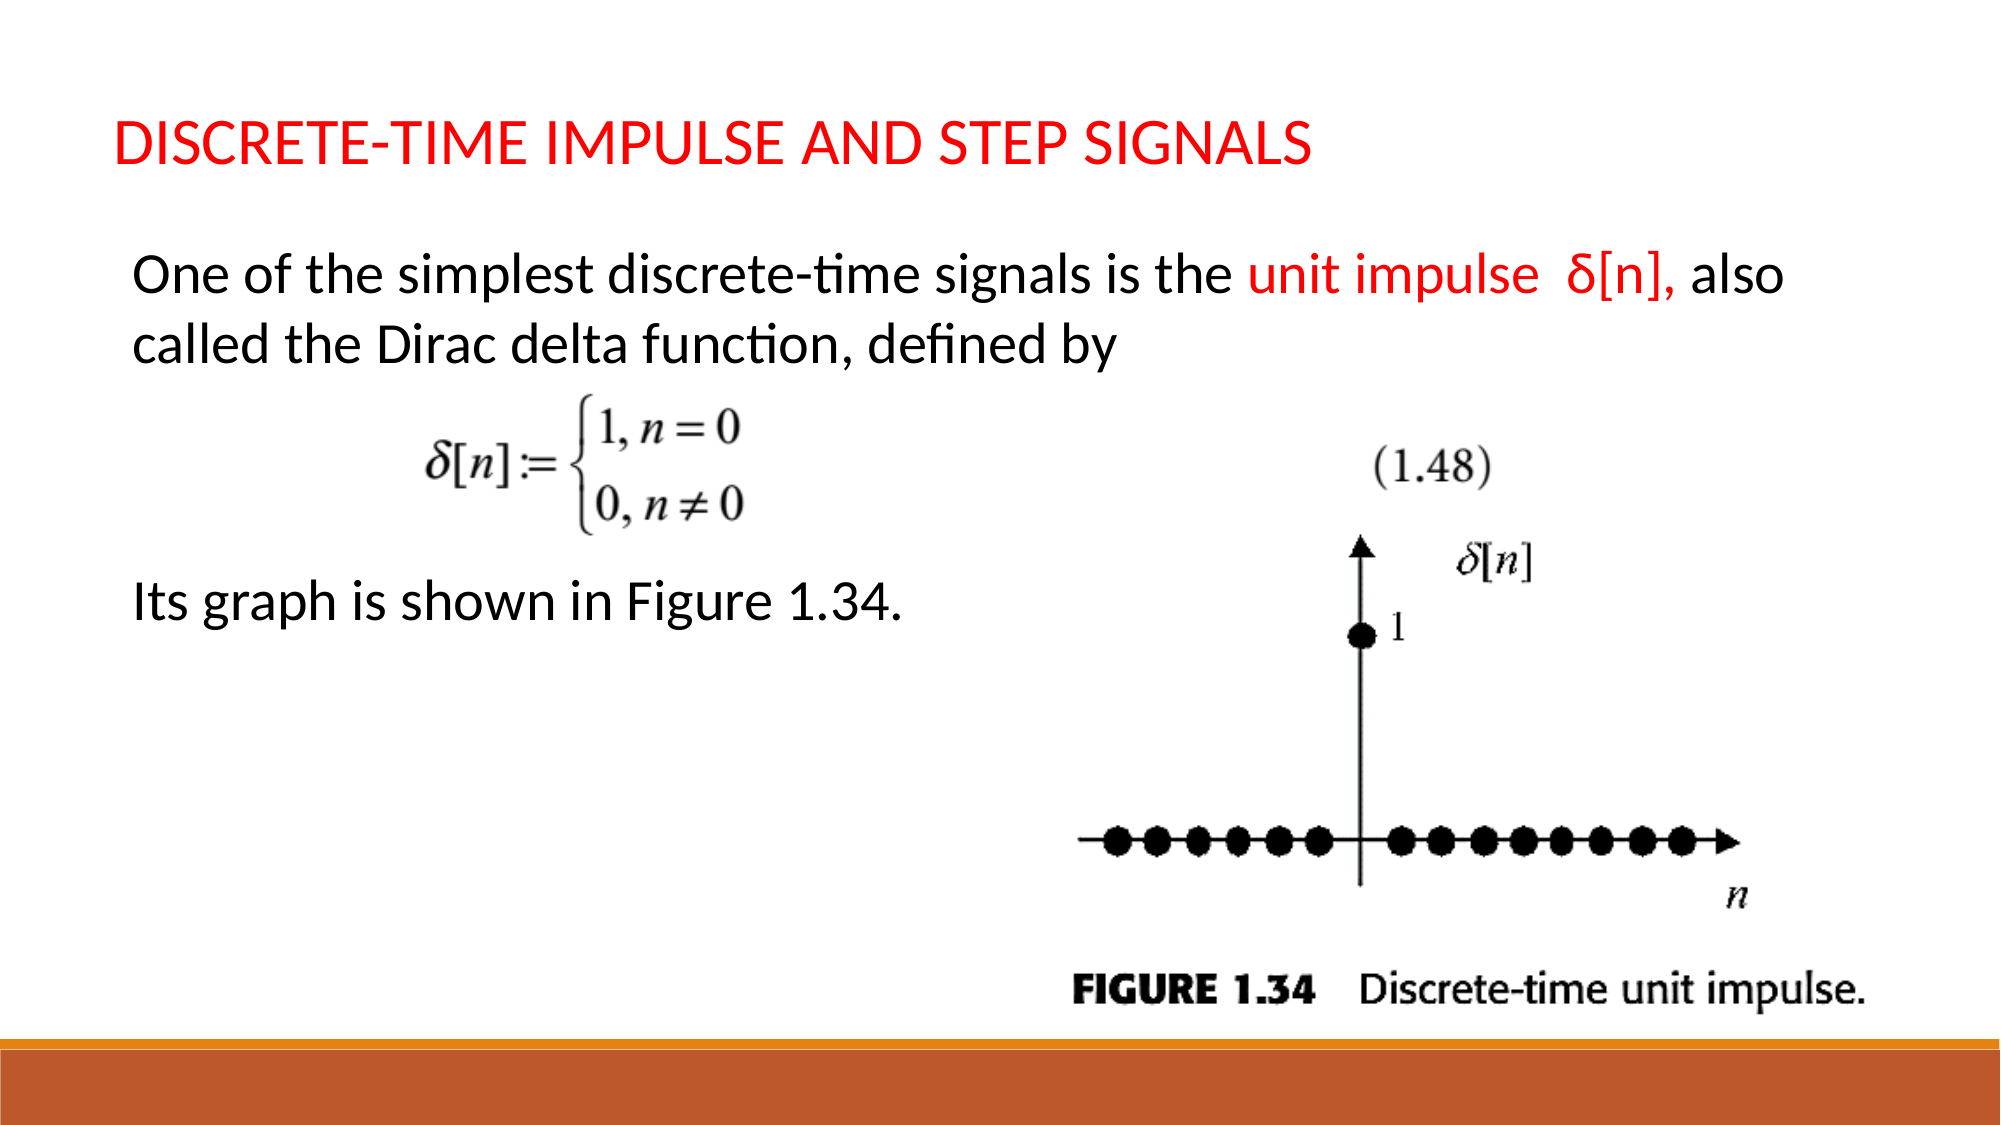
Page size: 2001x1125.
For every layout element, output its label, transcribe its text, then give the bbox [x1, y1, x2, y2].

text_box One of the simplest discrete-time signals is the unit impulse δ[n], also called the Dirac delta function, defined by [117, 228, 1901, 383]
text_box DISCRETE-TIME IMPULSE AND STEP SIGNALS [98, 91, 1757, 186]
picture [407, 384, 1883, 1035]
text_box Its graph is shown in Figure 1.34. [117, 555, 1006, 640]
